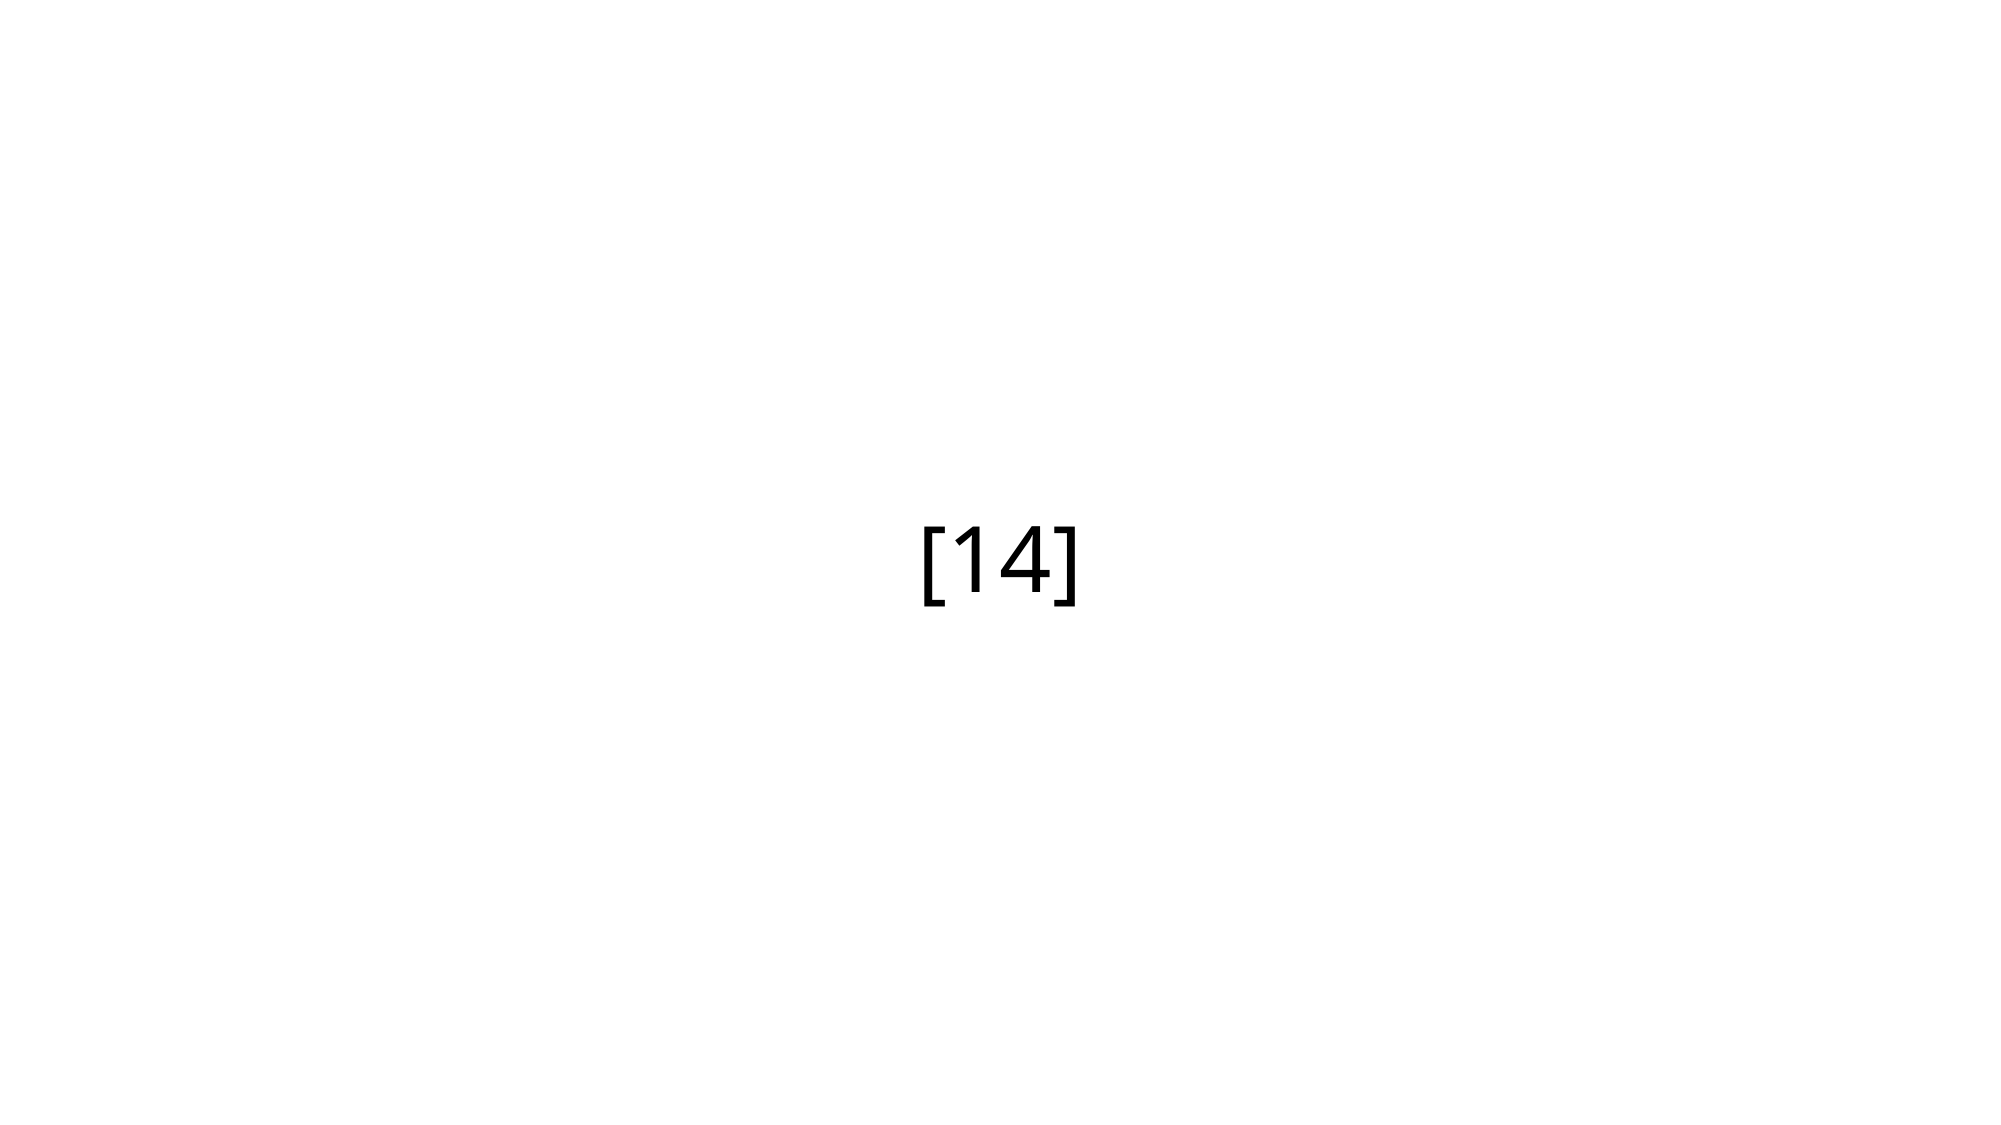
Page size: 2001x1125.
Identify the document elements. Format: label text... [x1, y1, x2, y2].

title [14] [249, 366, 1750, 759]
